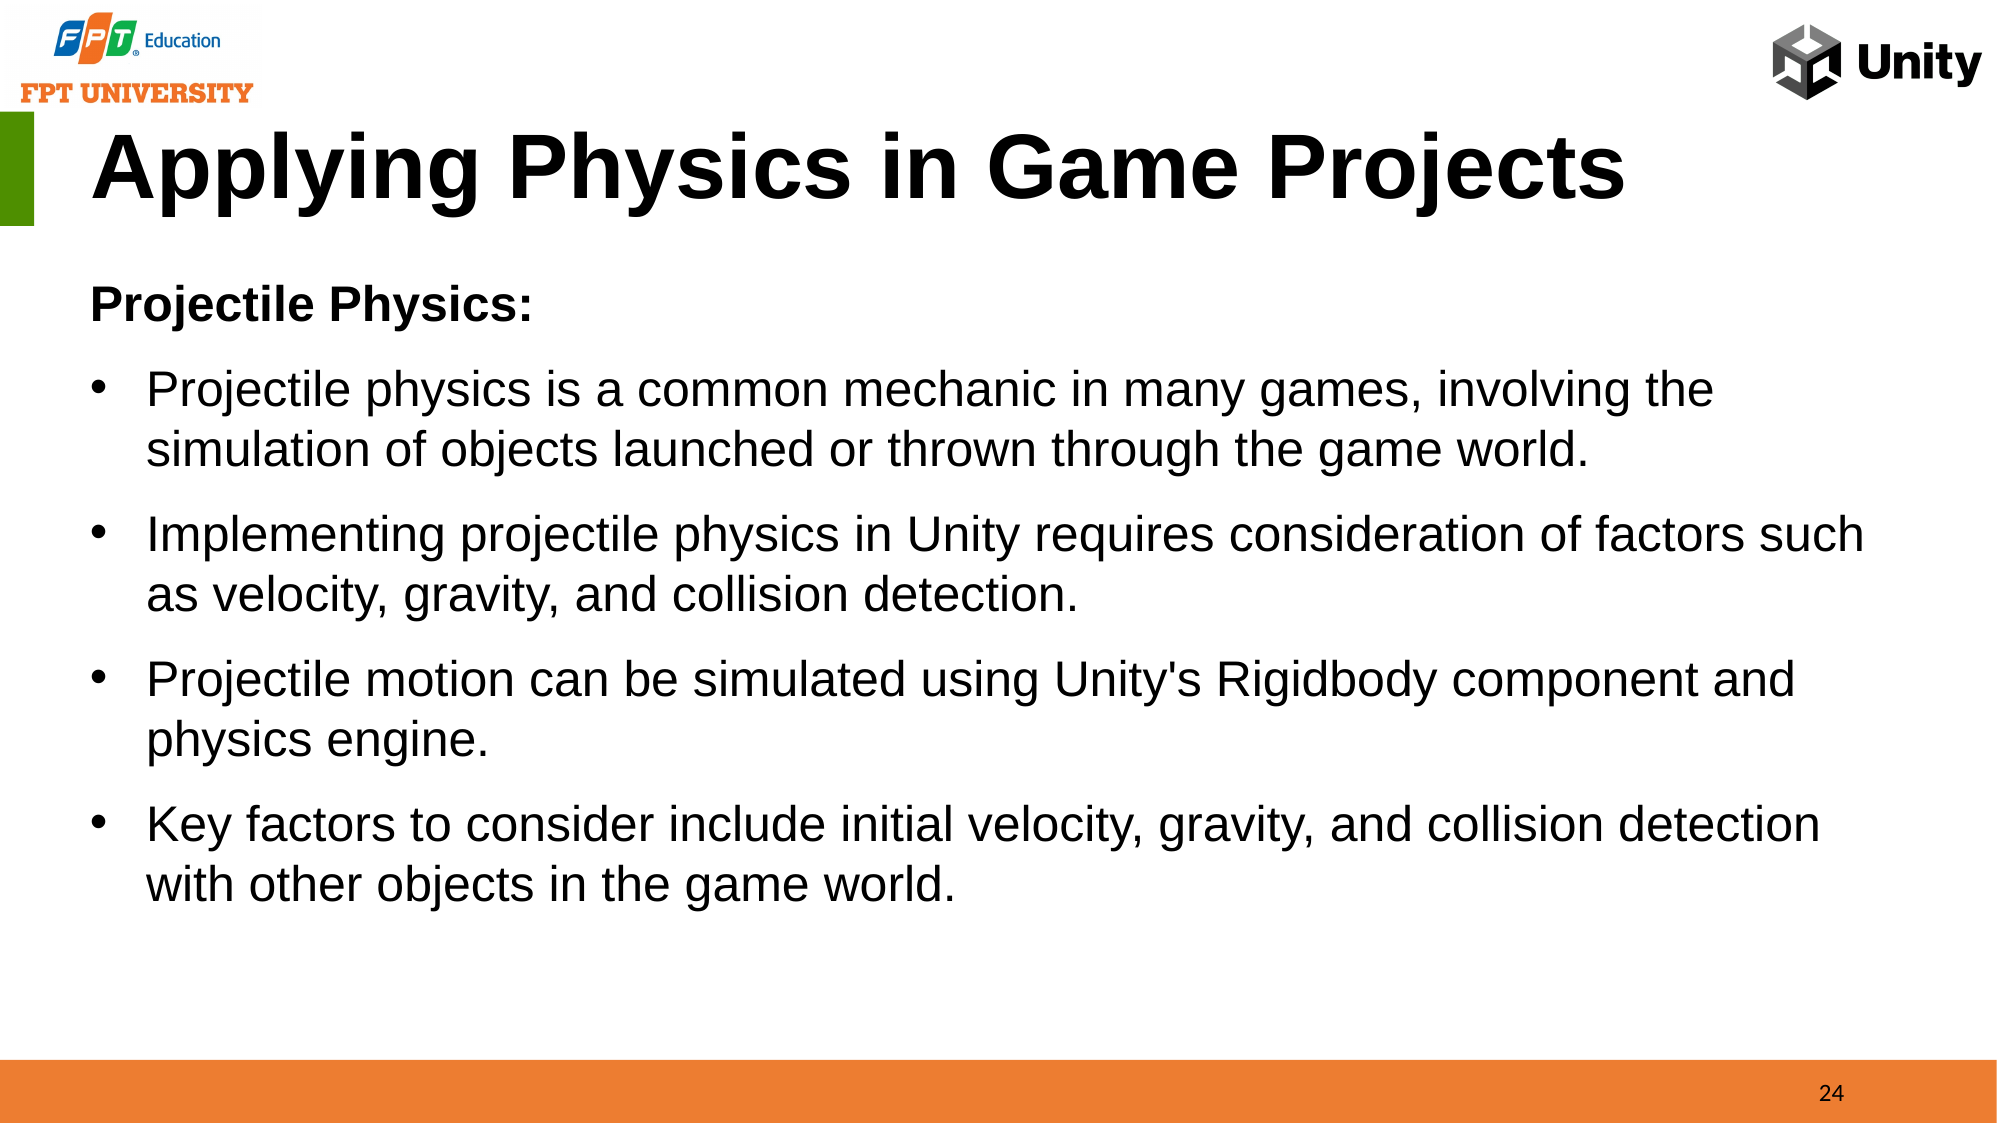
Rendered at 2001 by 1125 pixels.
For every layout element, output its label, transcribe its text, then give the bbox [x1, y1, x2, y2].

text_box [31, 238, 1807, 965]
picture [1765, 0, 1991, 125]
text_box Projectile Physics: Projectile physics is a common mechanic in many games, involving the simulation of objects launched or thrown through the game world. Implementing projectile physics in Unity requires consideration of factors such as velocity, gravity, and collision detection. Projectile motion can be simulated using Unity's Rigidbody component and physics engine. Key factors to consider include initial velocity, gravity, and collision detection with other objects in the game world. [74, 263, 1938, 1052]
slide_number 24 [1412, 1063, 1860, 1121]
picture [4, 4, 262, 108]
text_box Applying Physics in Game Projects [37, 111, 1974, 226]
